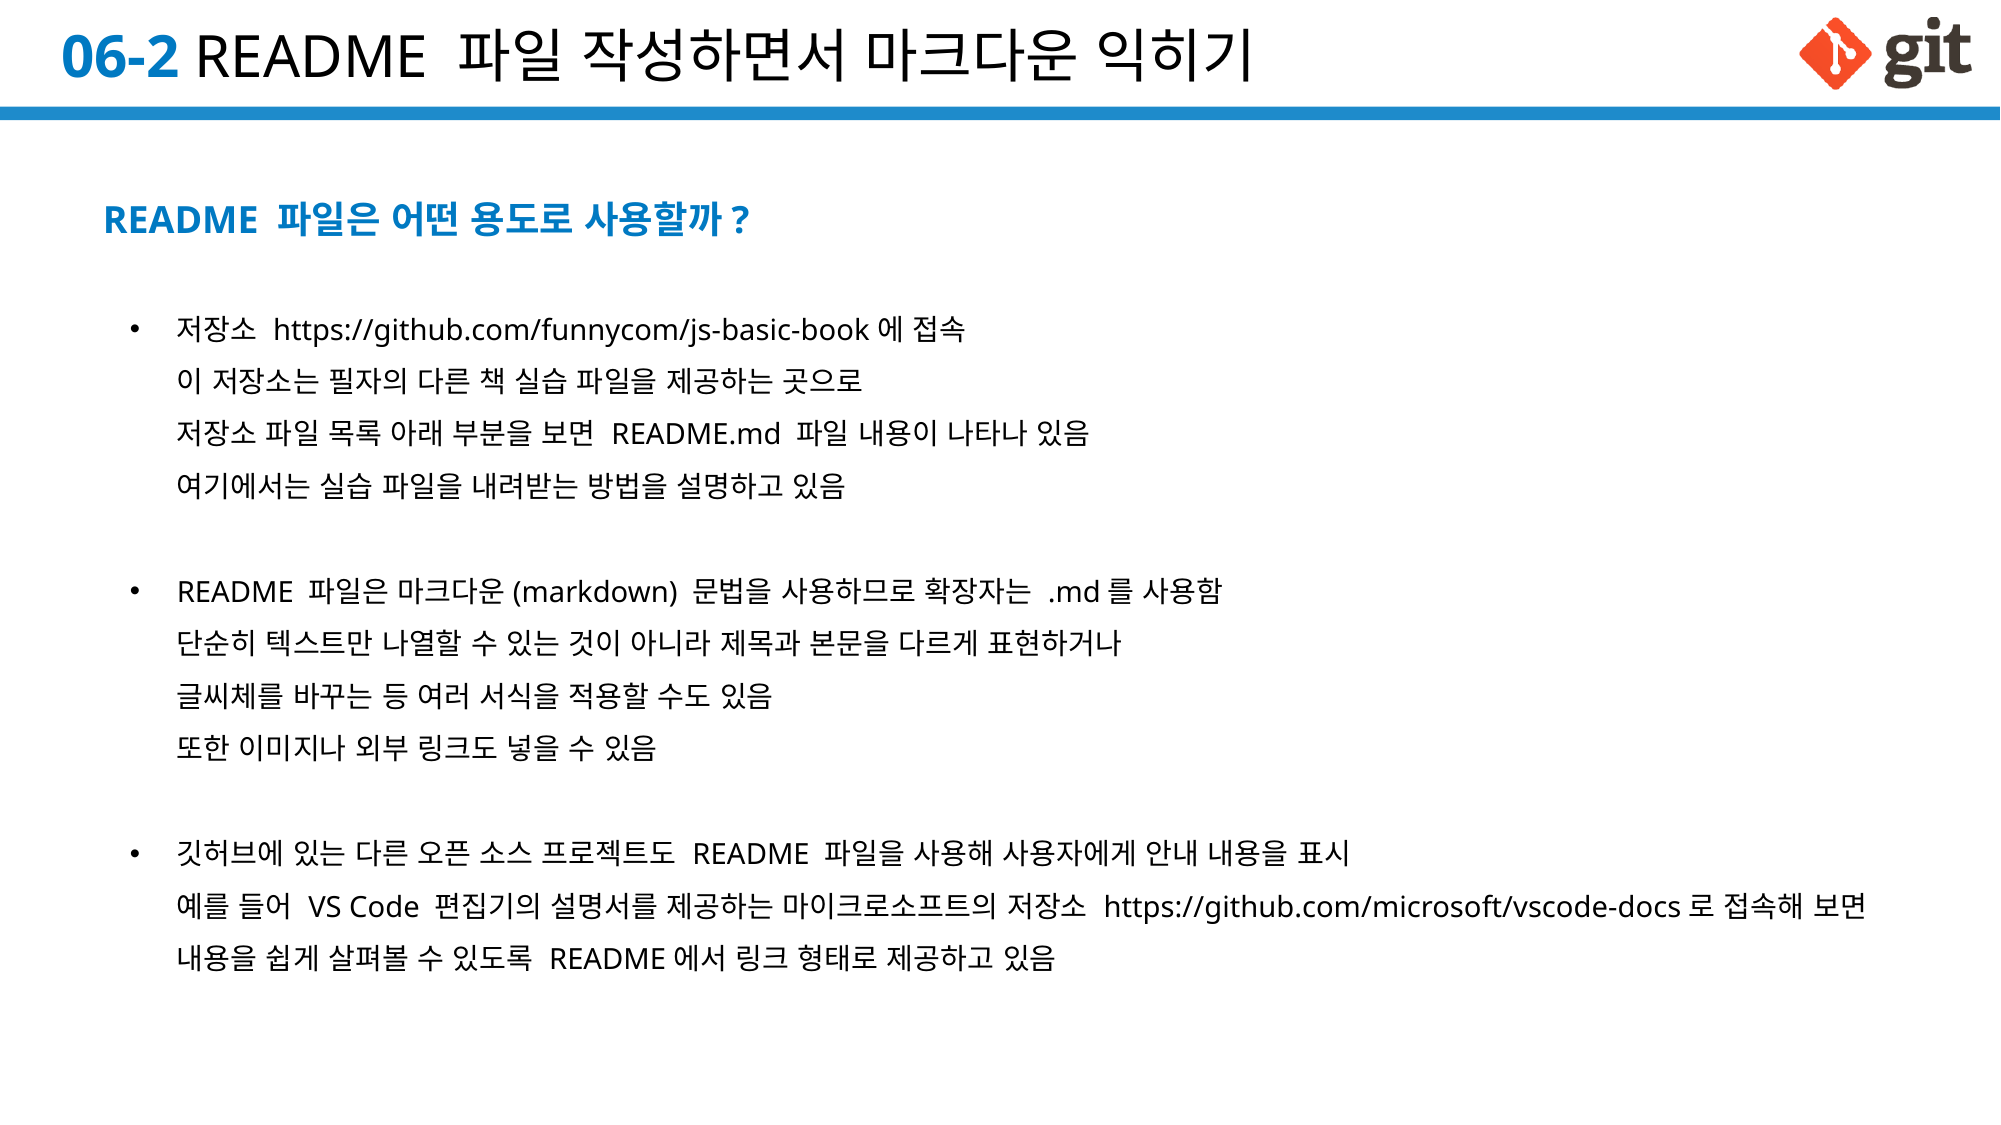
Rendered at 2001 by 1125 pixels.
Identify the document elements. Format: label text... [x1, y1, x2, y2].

picture [1799, 17, 1972, 90]
text_box README 파일은 어떤 용도로 사용할까? [88, 188, 825, 249]
title 06-2 README 파일 작성하면서 마크다운 익히기 [46, 13, 1772, 104]
text_box 저장소 https://github.com/funnycom/js-basic-book에 접속 이 저장소는 필자의 다른 책 실습 파일을 제공하는 곳으로 저장소 파일 목록 아래 부분을 보면 README.md 파일 내용이 나타나 있음 여기에서는 실습 파일을 내려받는 방법을 설명하고 있음 README 파일은 마크다운(markdown) 문법을 사용하므로 확장자는 .md를 사용함 단순히 텍스트만 나열할 수 있는 것이 아니라 제목과 본문을 다르게 표현하거나 글씨체를 바꾸는 등 여러 서식을 적용할 수도 있음 또한 이미지나 외부 링크도 넣을 수 있음 깃허브에 있는 다른 오픈 소스 프로젝트도 README 파일을 사용해 사용자에게 안내 내용을 표시 예를 들어 VS Code 편집기의 설명서를 제공하는 마이크로소프트의 저장소 https://github.com/microsoft/vscode-docs로 접속해 보면 내용을 쉽게 살펴볼 수 있도록 README에서 링크 형태로 제공하고 있음 [115, 286, 1885, 983]
